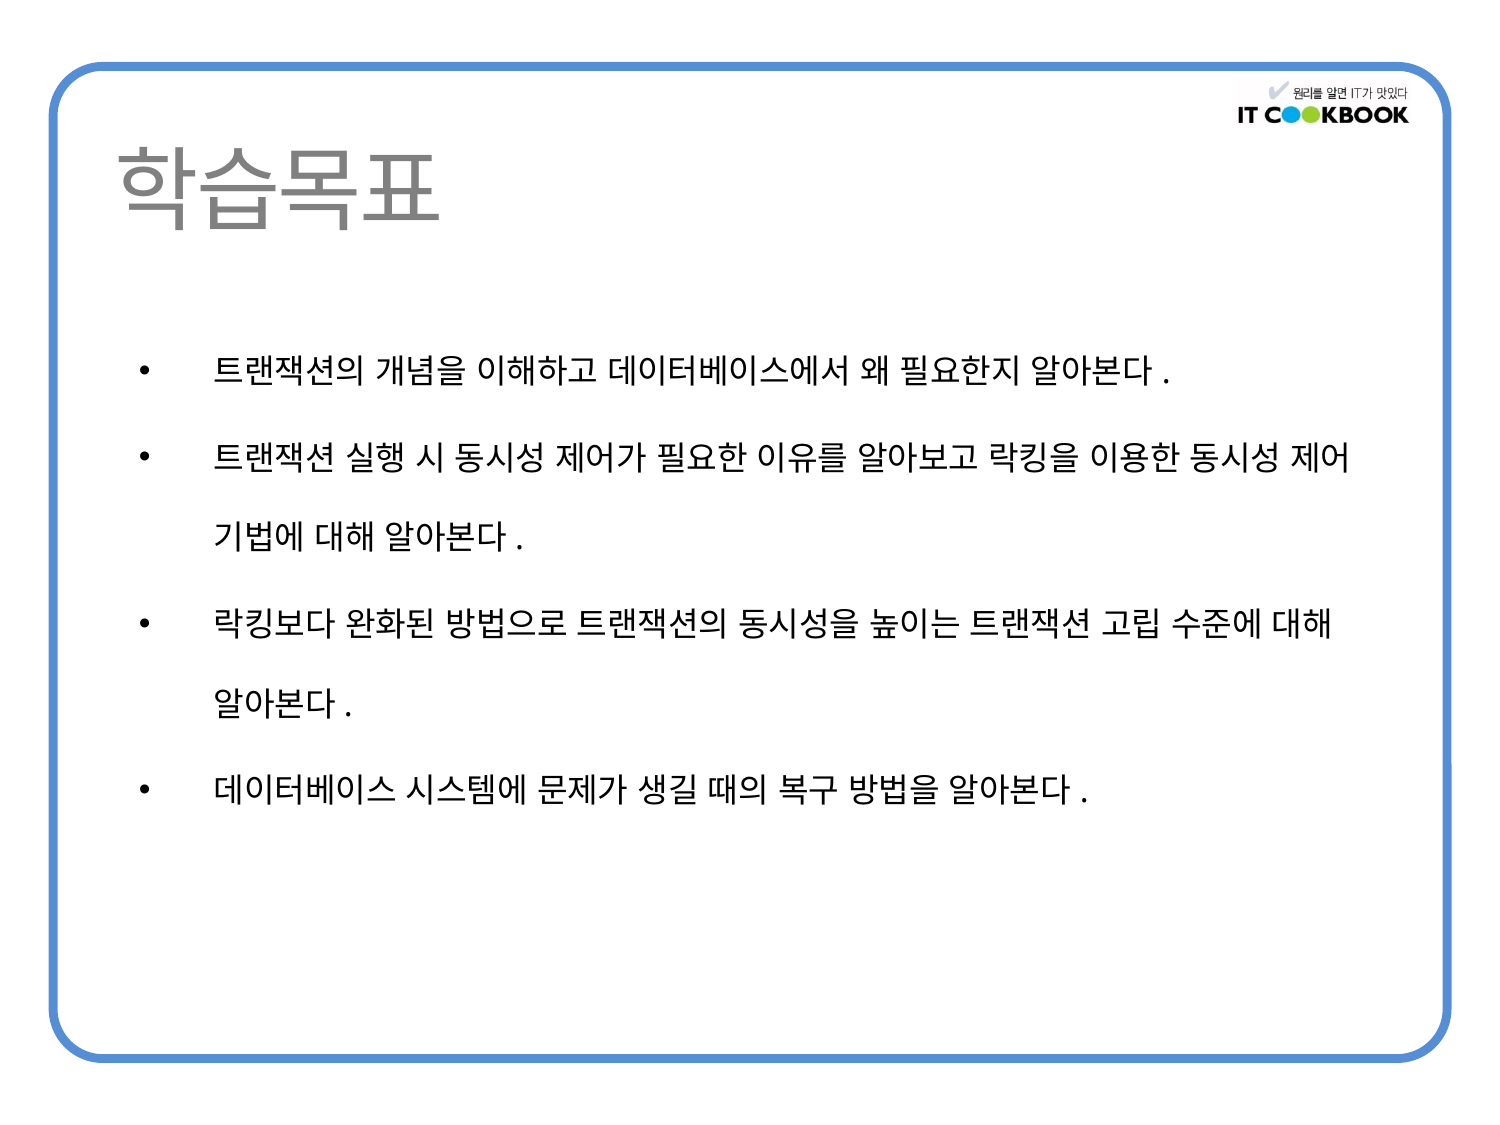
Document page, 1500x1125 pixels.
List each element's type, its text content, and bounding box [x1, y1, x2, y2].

picture [1234, 78, 1412, 125]
list 트랜잭션의 개념을 이해하고 데이터베이스에서 왜 필요한지 알아본다. 트랜잭션 실행 시 동시성 제어가 필요한 이유를 알아보고 락킹을 이용한 동시성 제어 기법에 대해 알아본다. 락킹보다 완화된 방법으로 트랜잭션의 동시성을 높이는 트랜잭션 고립 수준에 대해 알아본다. 데이터베이스 시스템에 문제가 생길 때의 복구 방법을 알아본다. [123, 302, 1389, 977]
